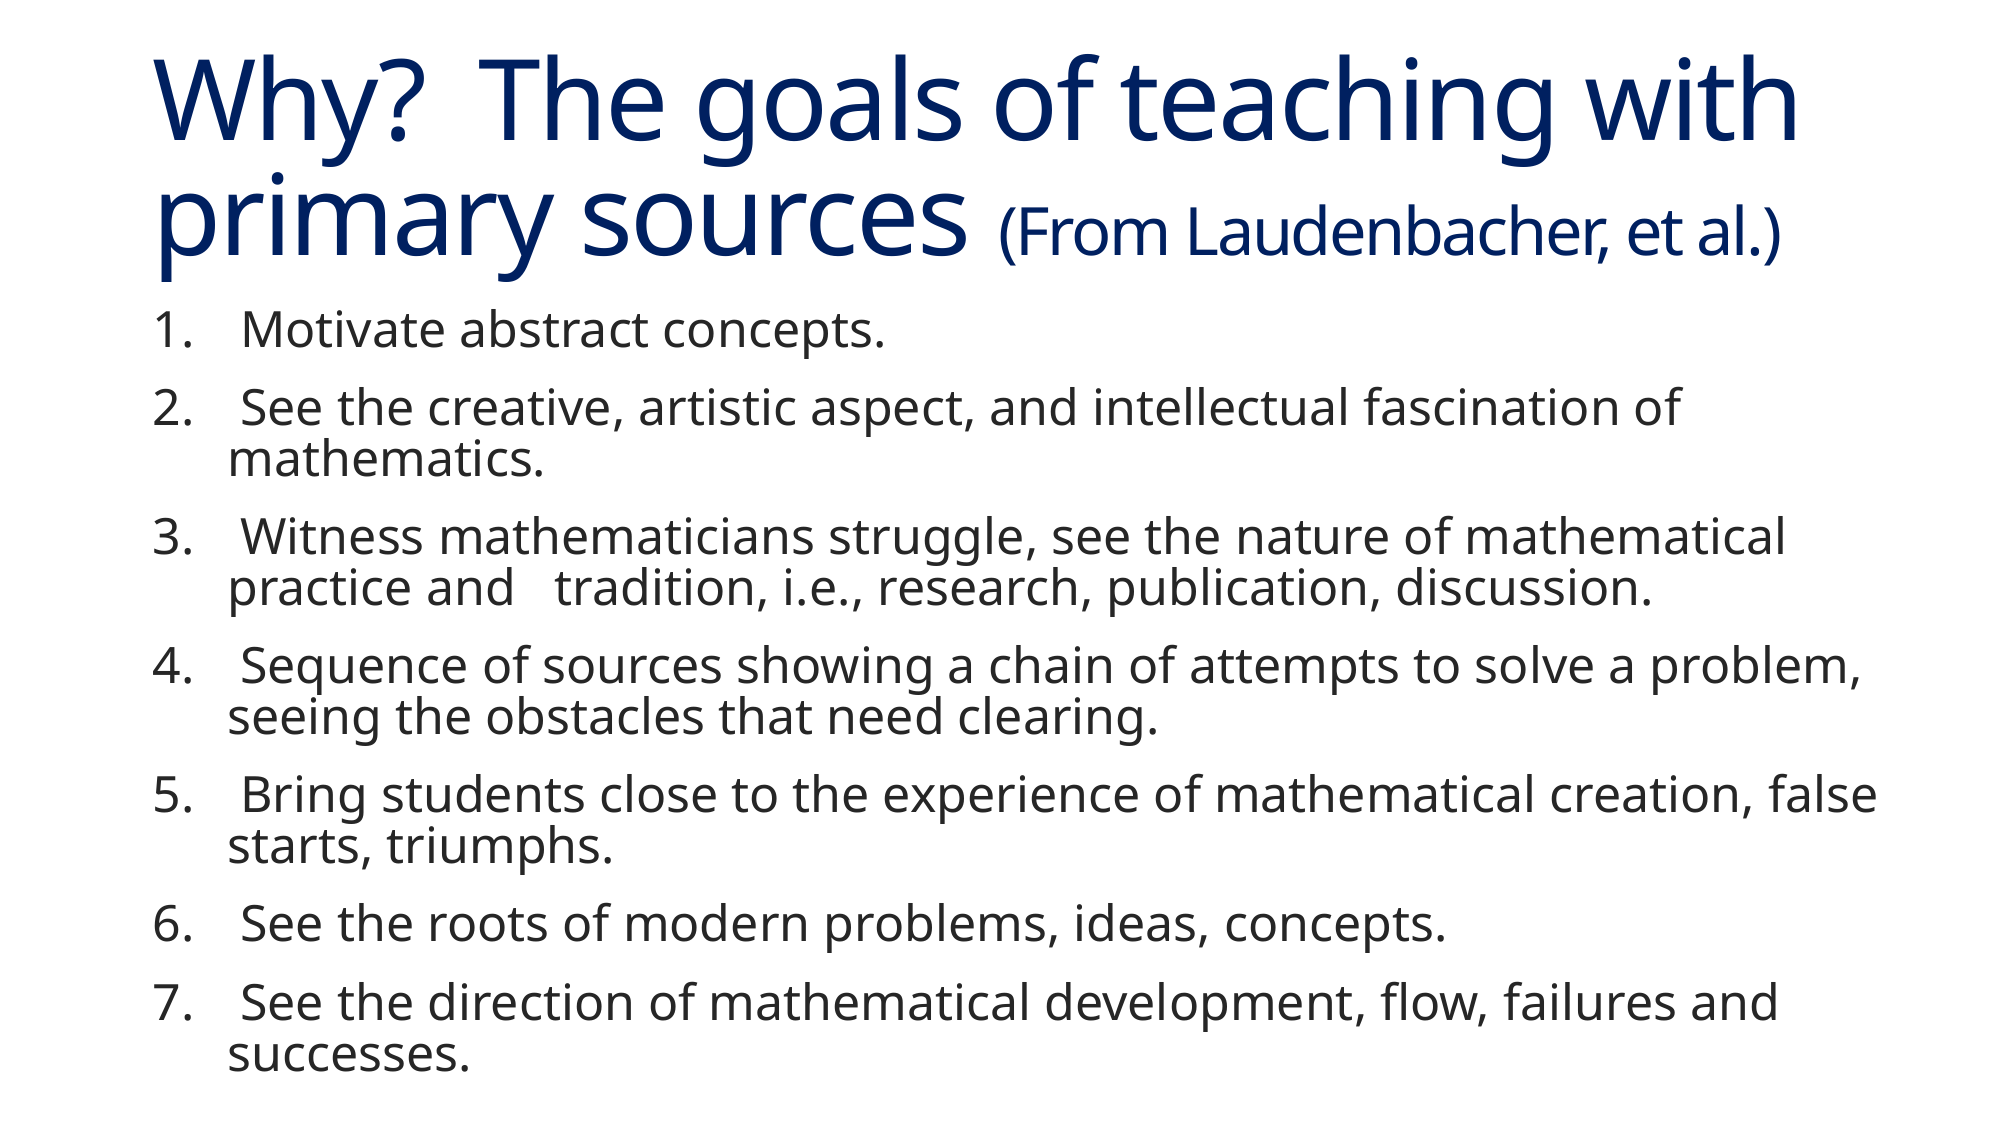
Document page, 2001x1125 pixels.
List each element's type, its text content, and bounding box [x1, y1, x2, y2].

title Why? The goals of teaching with primary sources (From Laudenbacher, et al.) [137, 27, 1905, 299]
list Motivate abstract concepts. See the creative, artistic aspect, and intellectual fascination of mathematics. Witness mathematicians struggle, see the nature of mathematical practice and tradition, i.e., research, publication, discussion. Sequence of sources showing a chain of attempts to solve a problem, seeing the obstacles that need clearing. Bring students close to the experience of mathematical creation, false starts, triumphs. See the roots of modern problems, ideas, concepts. See the direction of mathematical development, flow, failures and successes. [137, 299, 1917, 1125]
